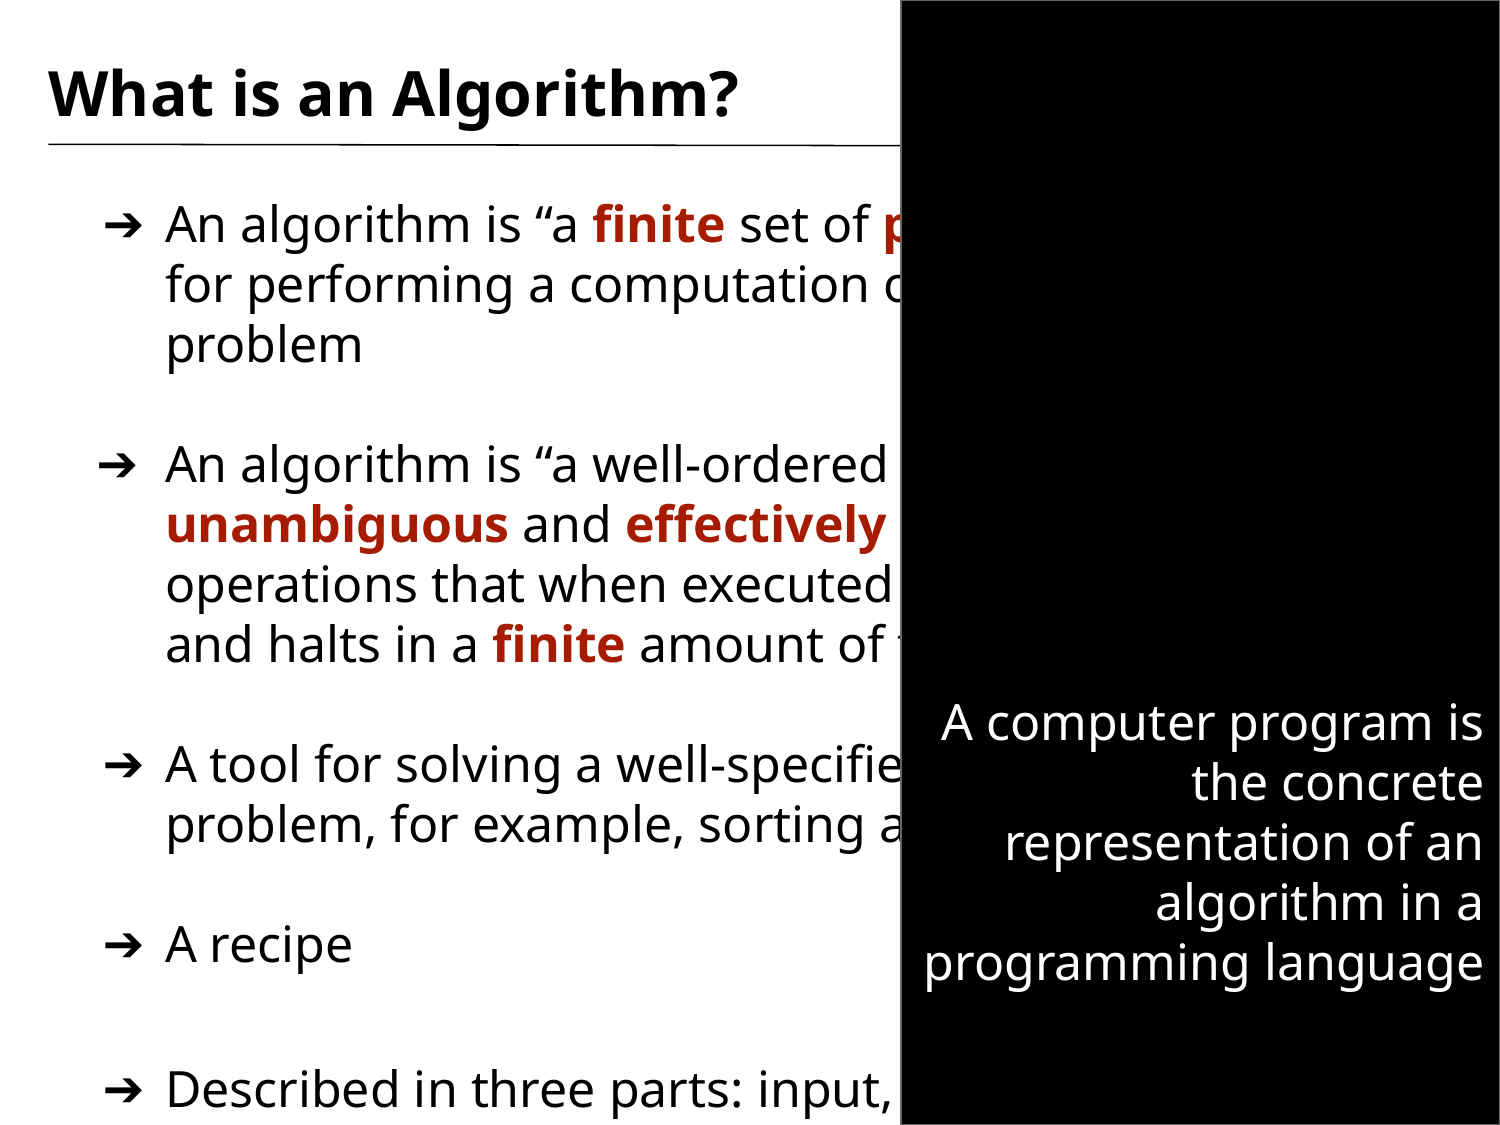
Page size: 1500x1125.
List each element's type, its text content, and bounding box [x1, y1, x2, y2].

text_box A computer program is the concrete representation of an algorithm in a programming language [901, 0, 1500, 1125]
list An algorithm is “a finite set of precise instructions for performing a computation or for solving a problem An algorithm is “a well-ordered collection of unambiguous and effectively computable operations that when executed produces a result and halts in a finite amount of time” A tool for solving a well-specified computational problem, for example, sorting a list. A recipe Described in three parts: input, process and output [75, 177, 901, 1078]
title What is an Algorithm? [33, 32, 901, 145]
